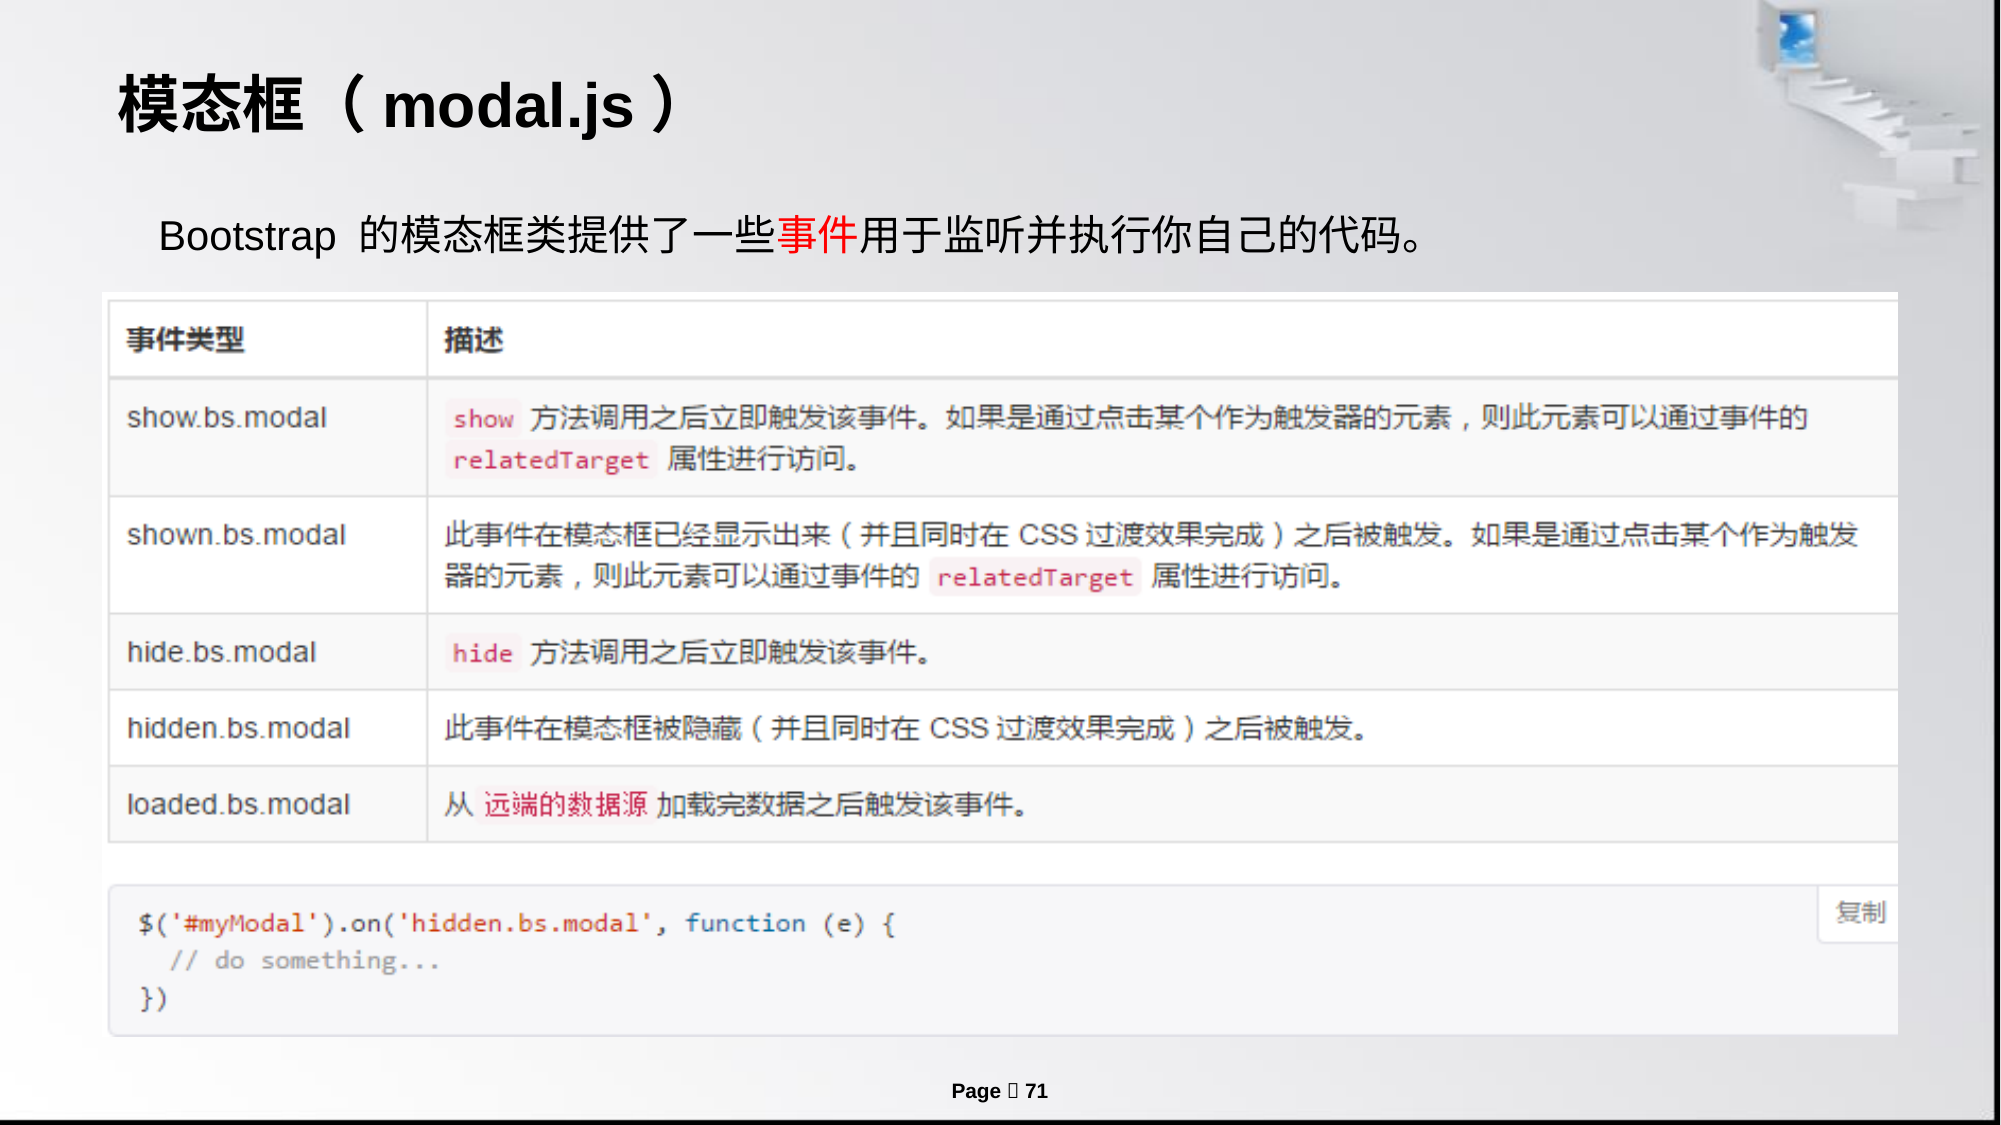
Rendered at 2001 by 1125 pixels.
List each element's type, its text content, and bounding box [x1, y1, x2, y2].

text_box Bootstrap 的模态框类提供了一些事件用于监听并执行你自己的代码。 [143, 201, 1459, 266]
picture [0, 0, 2001, 1125]
title 模态框（modal.js） [102, 30, 1899, 174]
